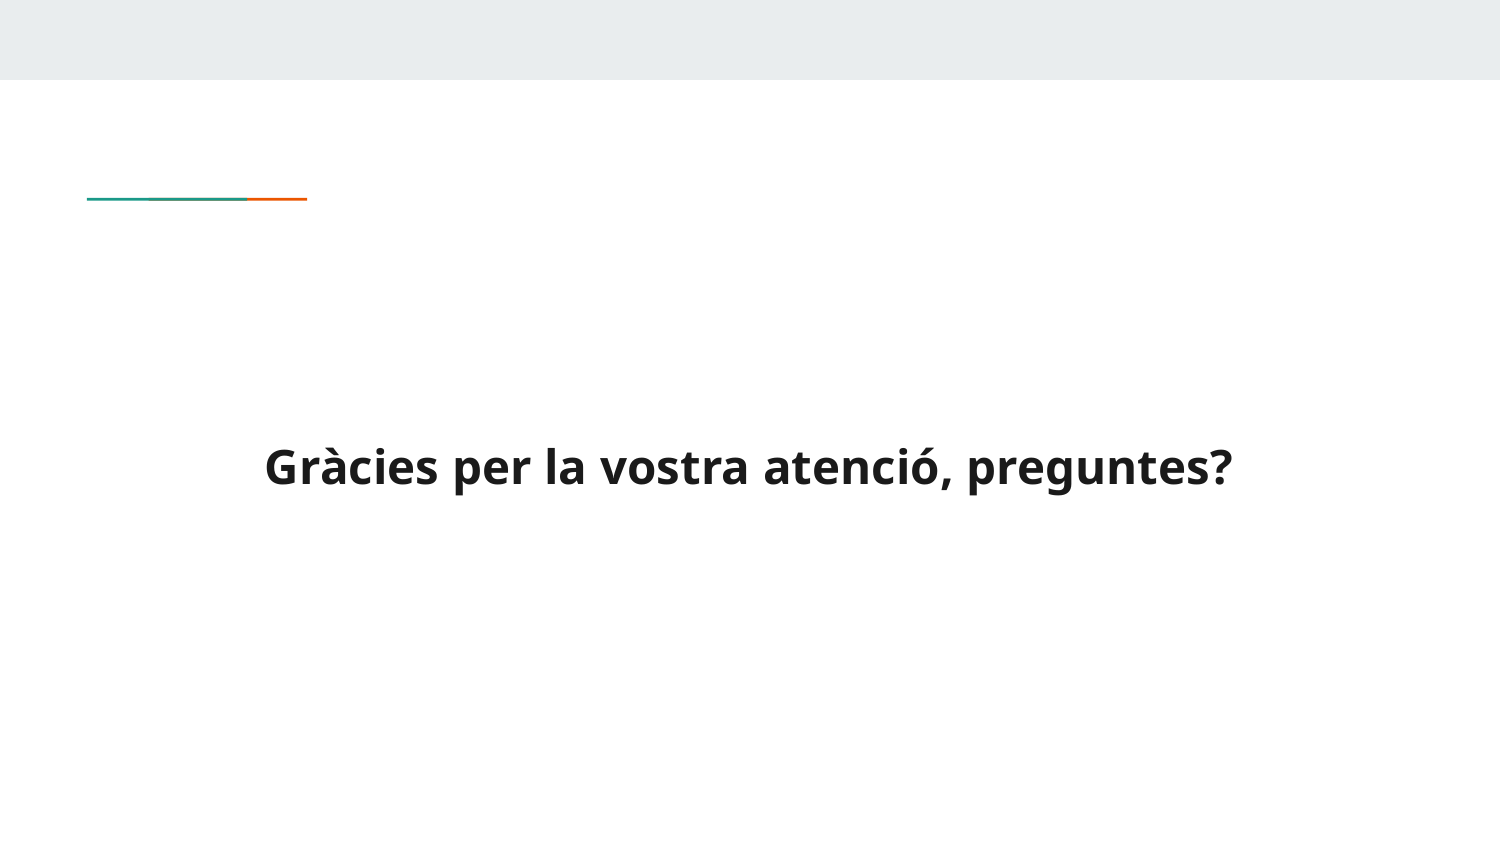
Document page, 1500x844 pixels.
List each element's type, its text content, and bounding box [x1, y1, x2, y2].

title Gràcies per la vostra atenció, preguntes? [119, 421, 1381, 510]
